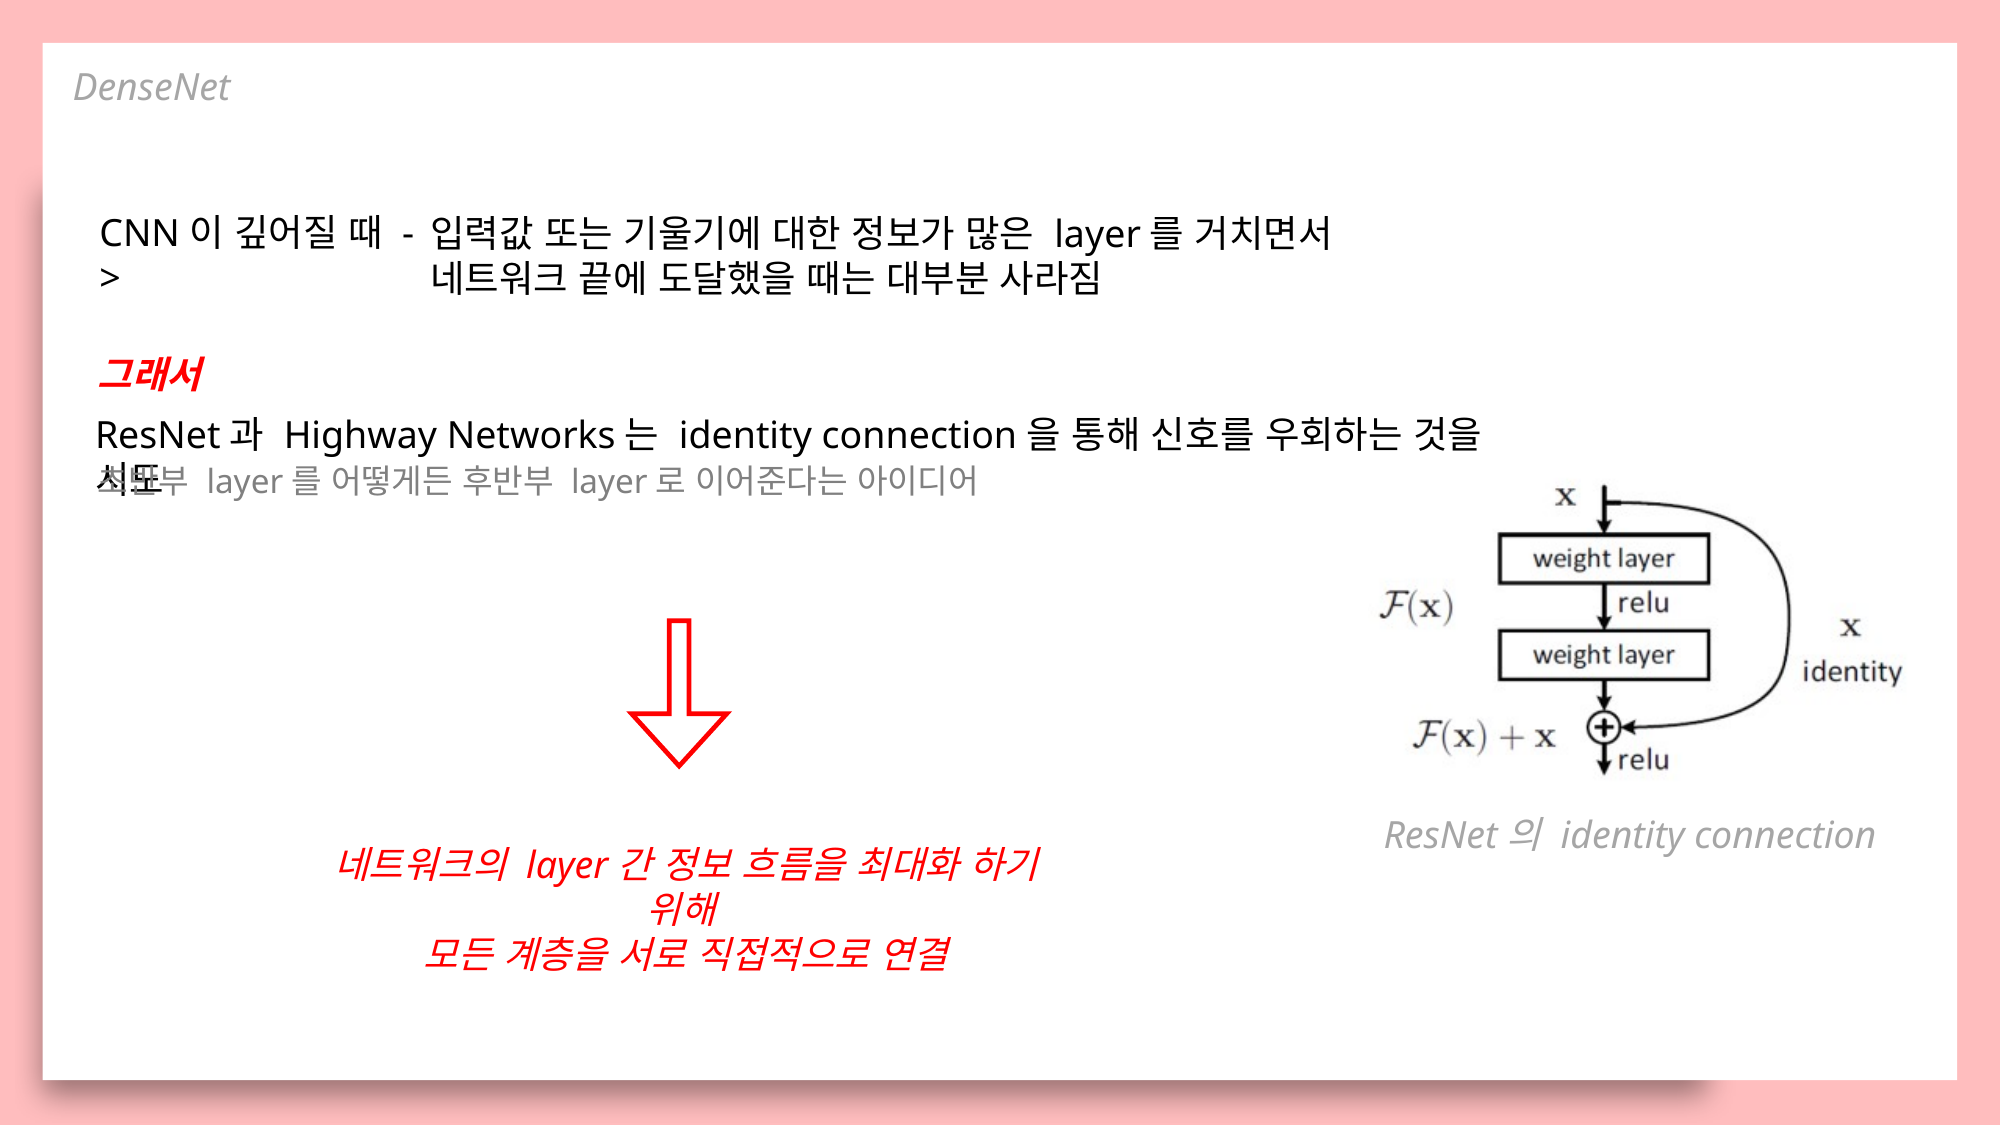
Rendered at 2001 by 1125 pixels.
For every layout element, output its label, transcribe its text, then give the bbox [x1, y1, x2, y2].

text_box [42, 42, 1958, 1081]
text_box 네트워크의 layer간 정보 흐름을 최대화 하기 위해 모든 계층을 서로 직접적으로 연결 [289, 833, 1084, 984]
text_box DenseNet [57, 55, 246, 116]
text_box CNN이 깊어질 때 -> [84, 201, 441, 307]
text_box 그래서 [83, 344, 238, 404]
text_box ResNet과 Highway Networks는 identity connection을 통해 신호를 우회하는 것을 시도 [80, 403, 1534, 509]
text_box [1368, 474, 1917, 864]
text_box 초반부 layer를 어떻게든 후반부 layer로 이어준다는 아이디어 [83, 453, 1084, 508]
text_box [629, 619, 730, 768]
text_box 입력값 또는 기울기에 대한 정보가 많은 layer를 거치면서 네트워크 끝에 도달했을 때는 대부분 사라짐 [415, 202, 1416, 308]
